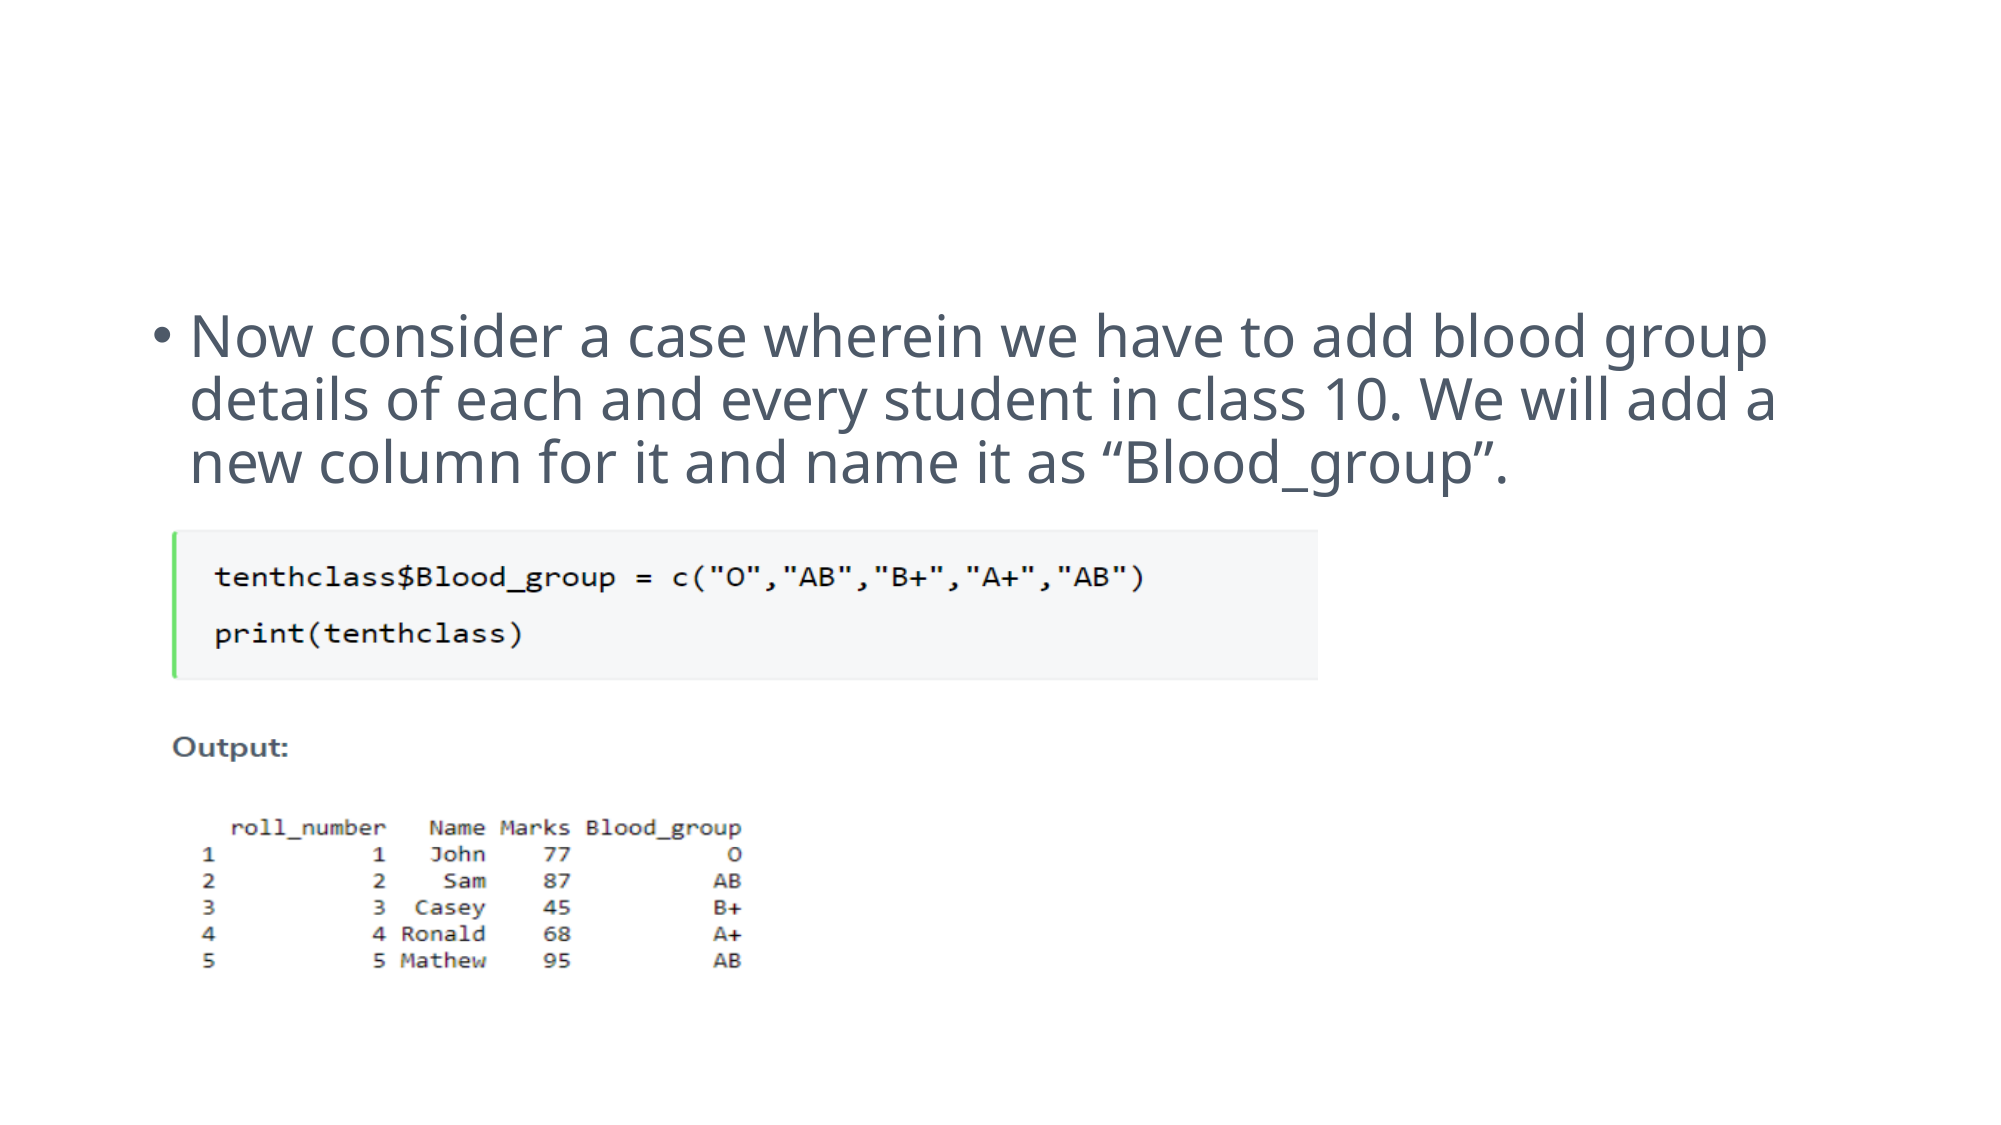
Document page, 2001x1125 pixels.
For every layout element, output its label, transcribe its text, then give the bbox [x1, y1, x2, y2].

list Now consider a case wherein we have to add blood group details of each and every student in class 10. We will add a new column for it and name it as “Blood_group”. [137, 299, 1863, 1014]
picture [88, 506, 1318, 1014]
